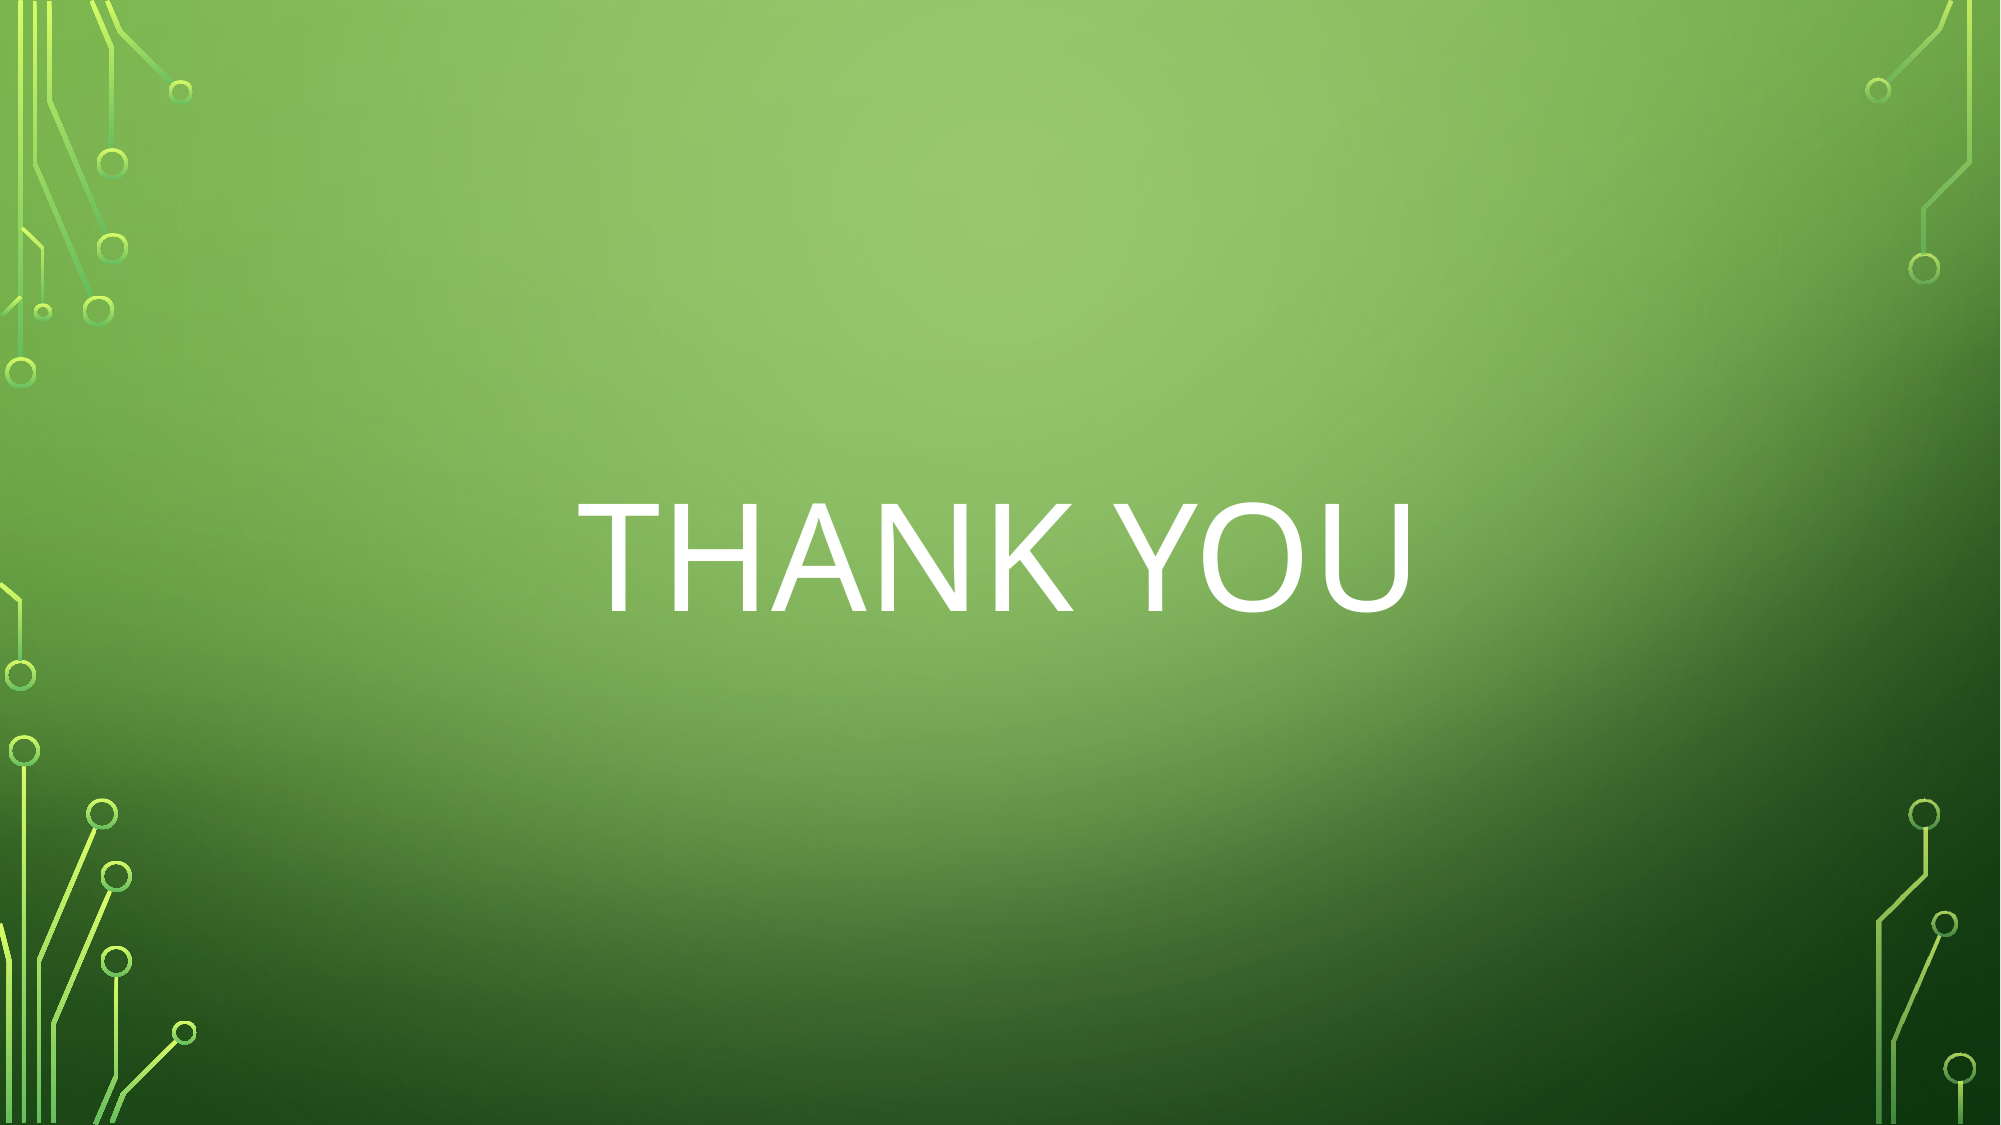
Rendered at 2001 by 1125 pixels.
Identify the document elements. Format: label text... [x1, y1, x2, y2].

title Thank you [187, 441, 1813, 684]
